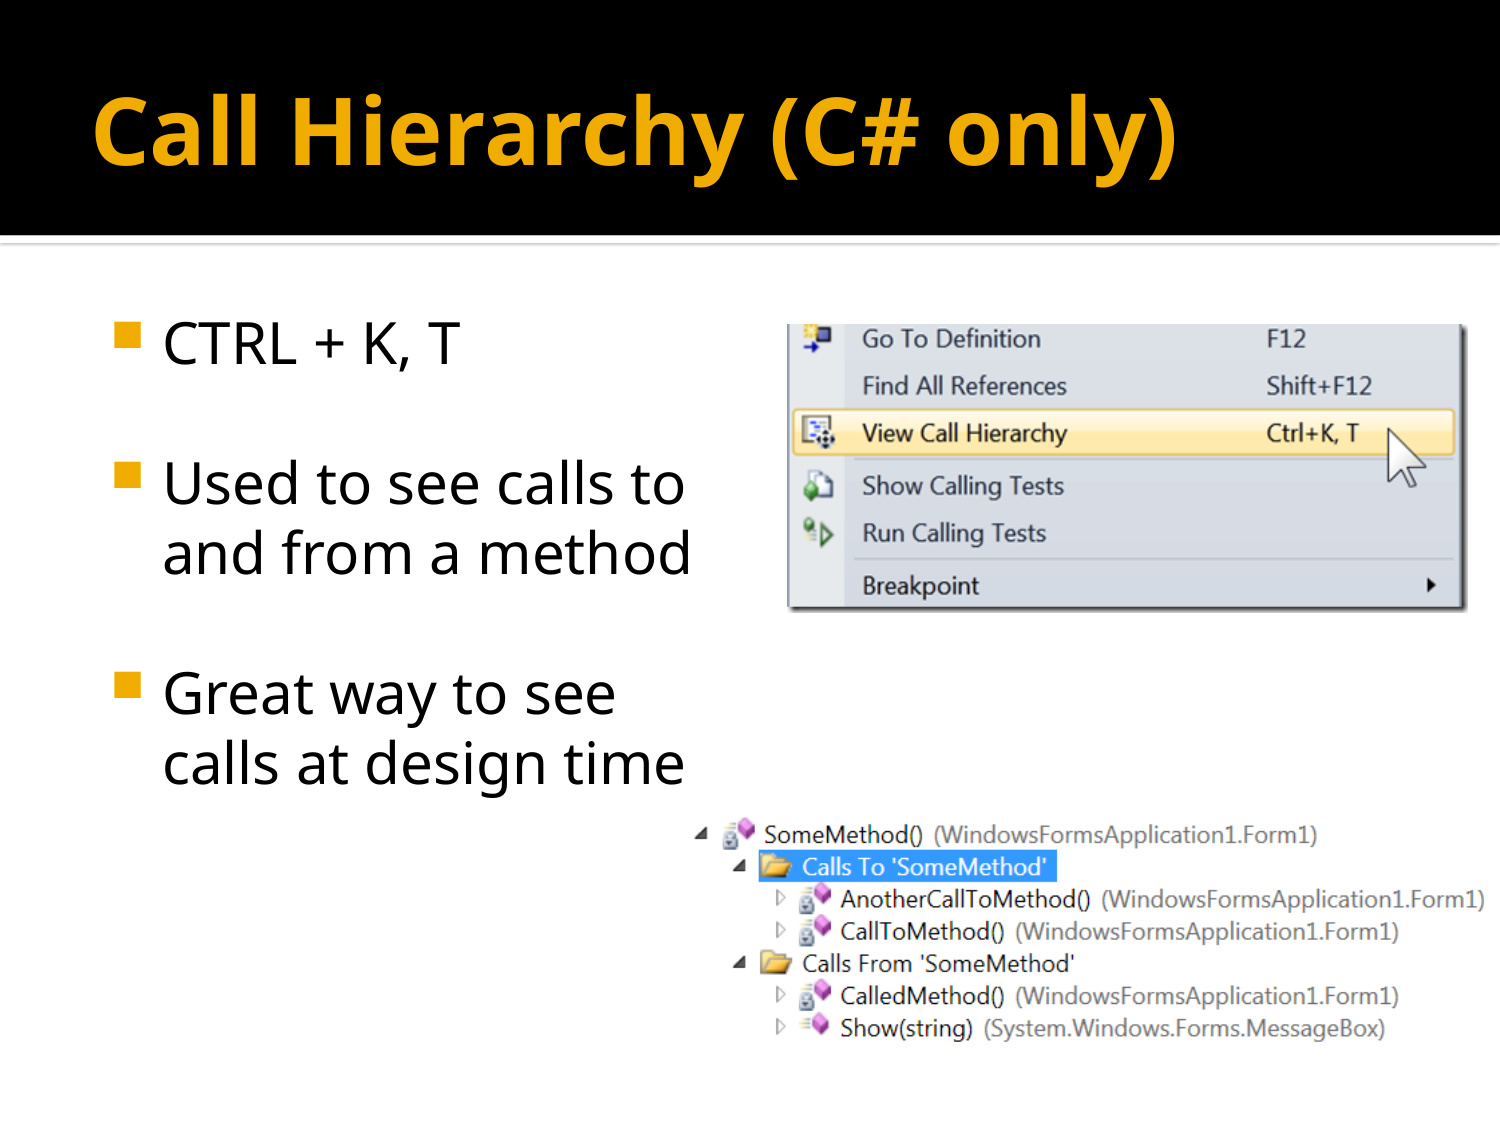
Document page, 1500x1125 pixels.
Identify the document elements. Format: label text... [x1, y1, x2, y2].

picture [787, 324, 1468, 613]
title Call Hierarchy (C# only) [75, 24, 1425, 231]
list CTRL + K, T Used to see calls to and from a method Great way to see calls at design time [75, 291, 738, 1050]
picture [684, 815, 1500, 1050]
